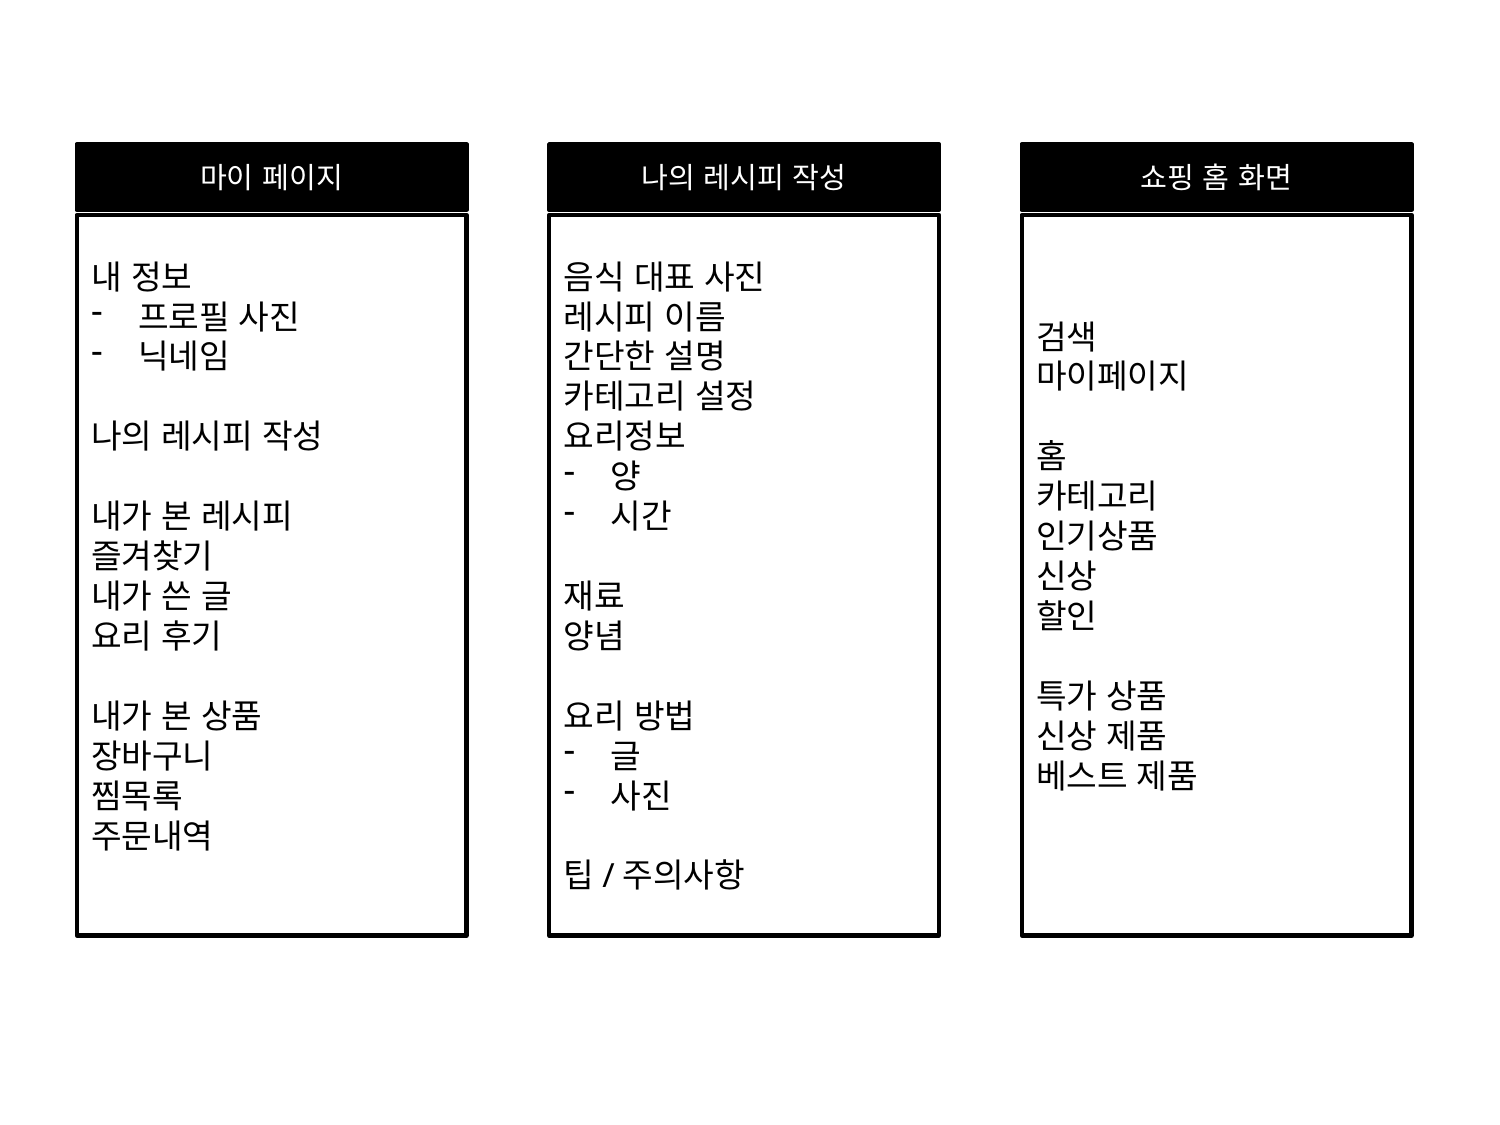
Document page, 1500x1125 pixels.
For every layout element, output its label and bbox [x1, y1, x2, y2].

text_box [548, 143, 940, 936]
text_box [1021, 143, 1412, 936]
text_box [76, 143, 467, 936]
